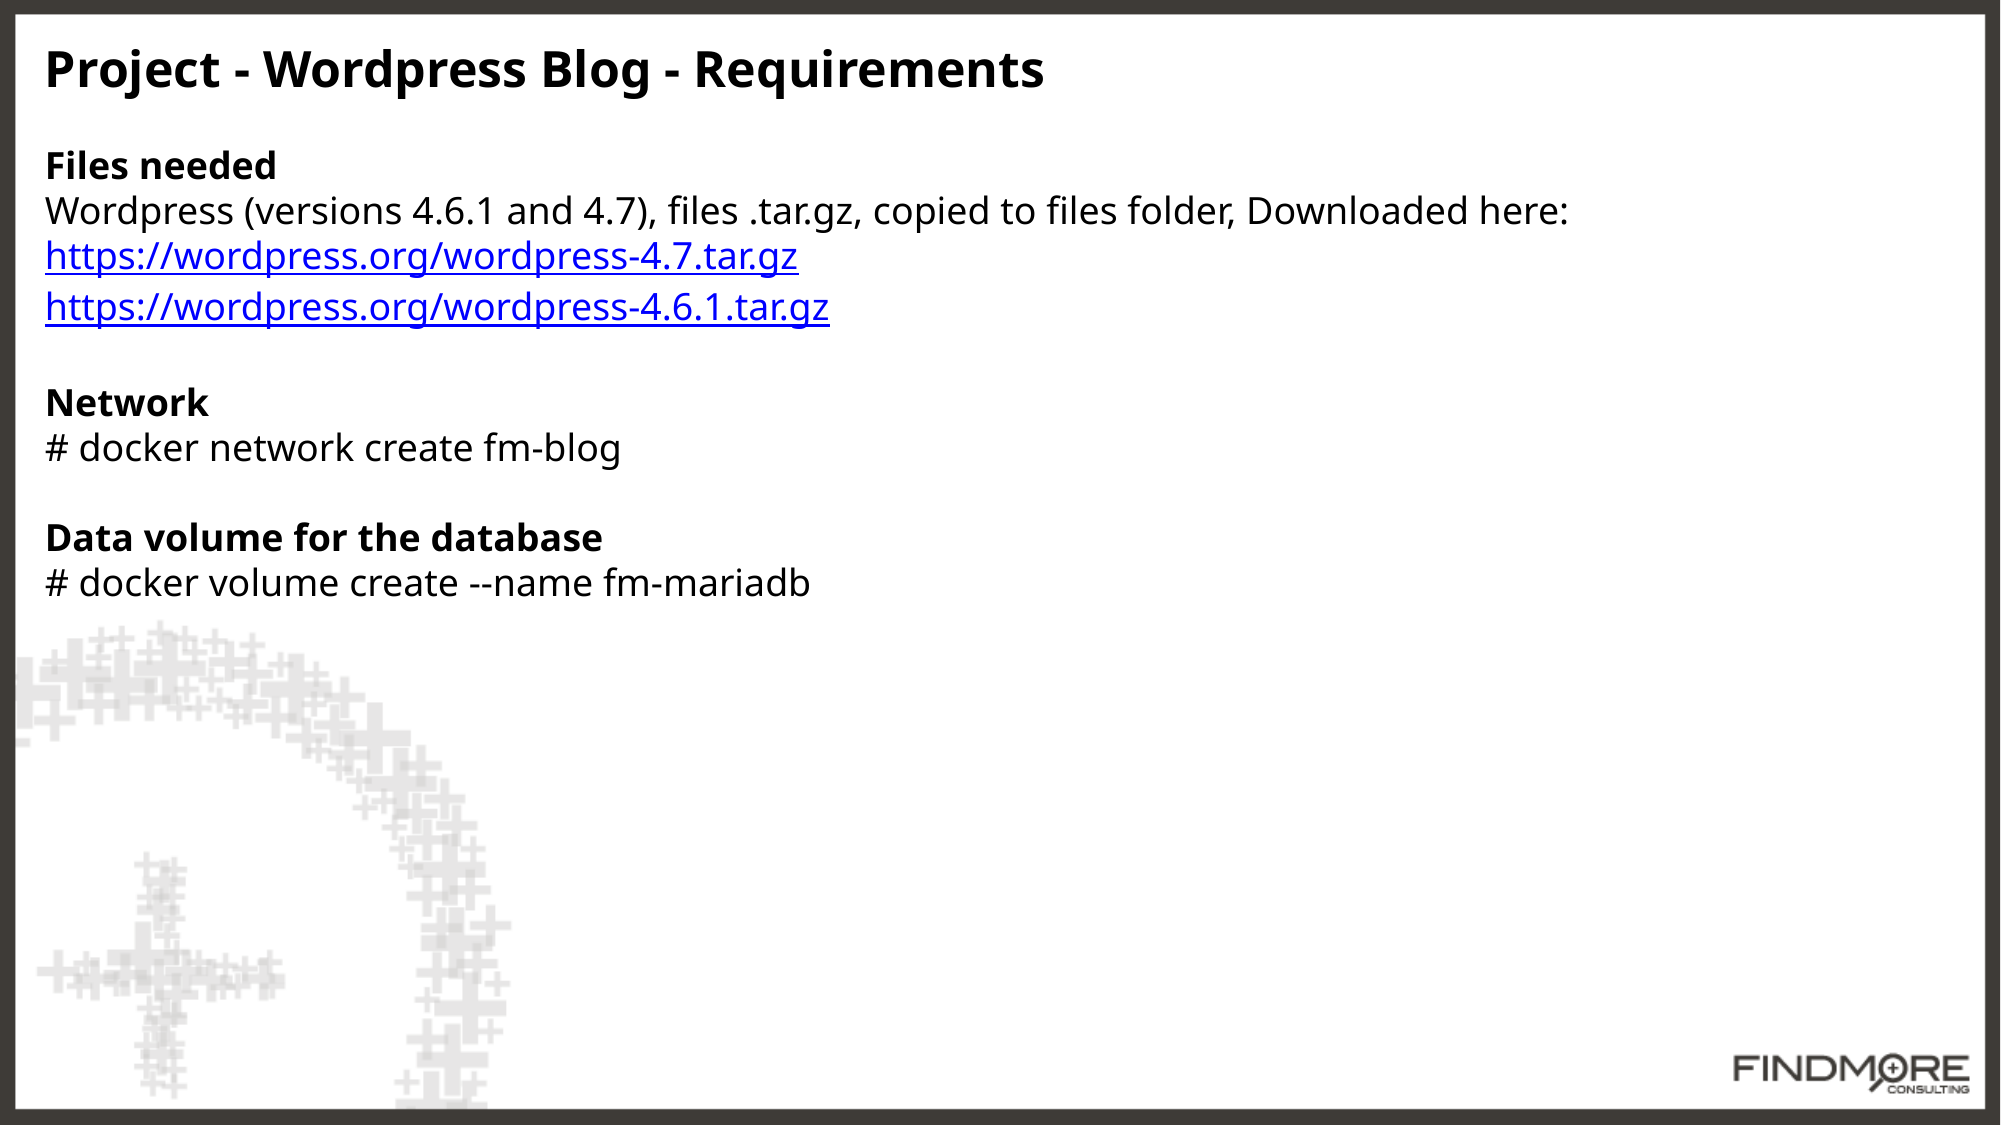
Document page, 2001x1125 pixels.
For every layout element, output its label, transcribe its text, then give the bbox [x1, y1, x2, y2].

text_box Project - Wordpress Blog - Requirements Files needed Wordpress (versions 4.6.1 and 4.7), files .tar.gz, copied to files folder, Downloaded here: https://wordpress.org/wordpress-4.7.tar.gz https://wordpress.org/wordpress-4.6.1.tar.gz Network # docker network create fm-blog Data volume for the database # docker volume create --name fm-mariadb [29, 29, 1950, 1035]
picture [0, 0, 2001, 1125]
